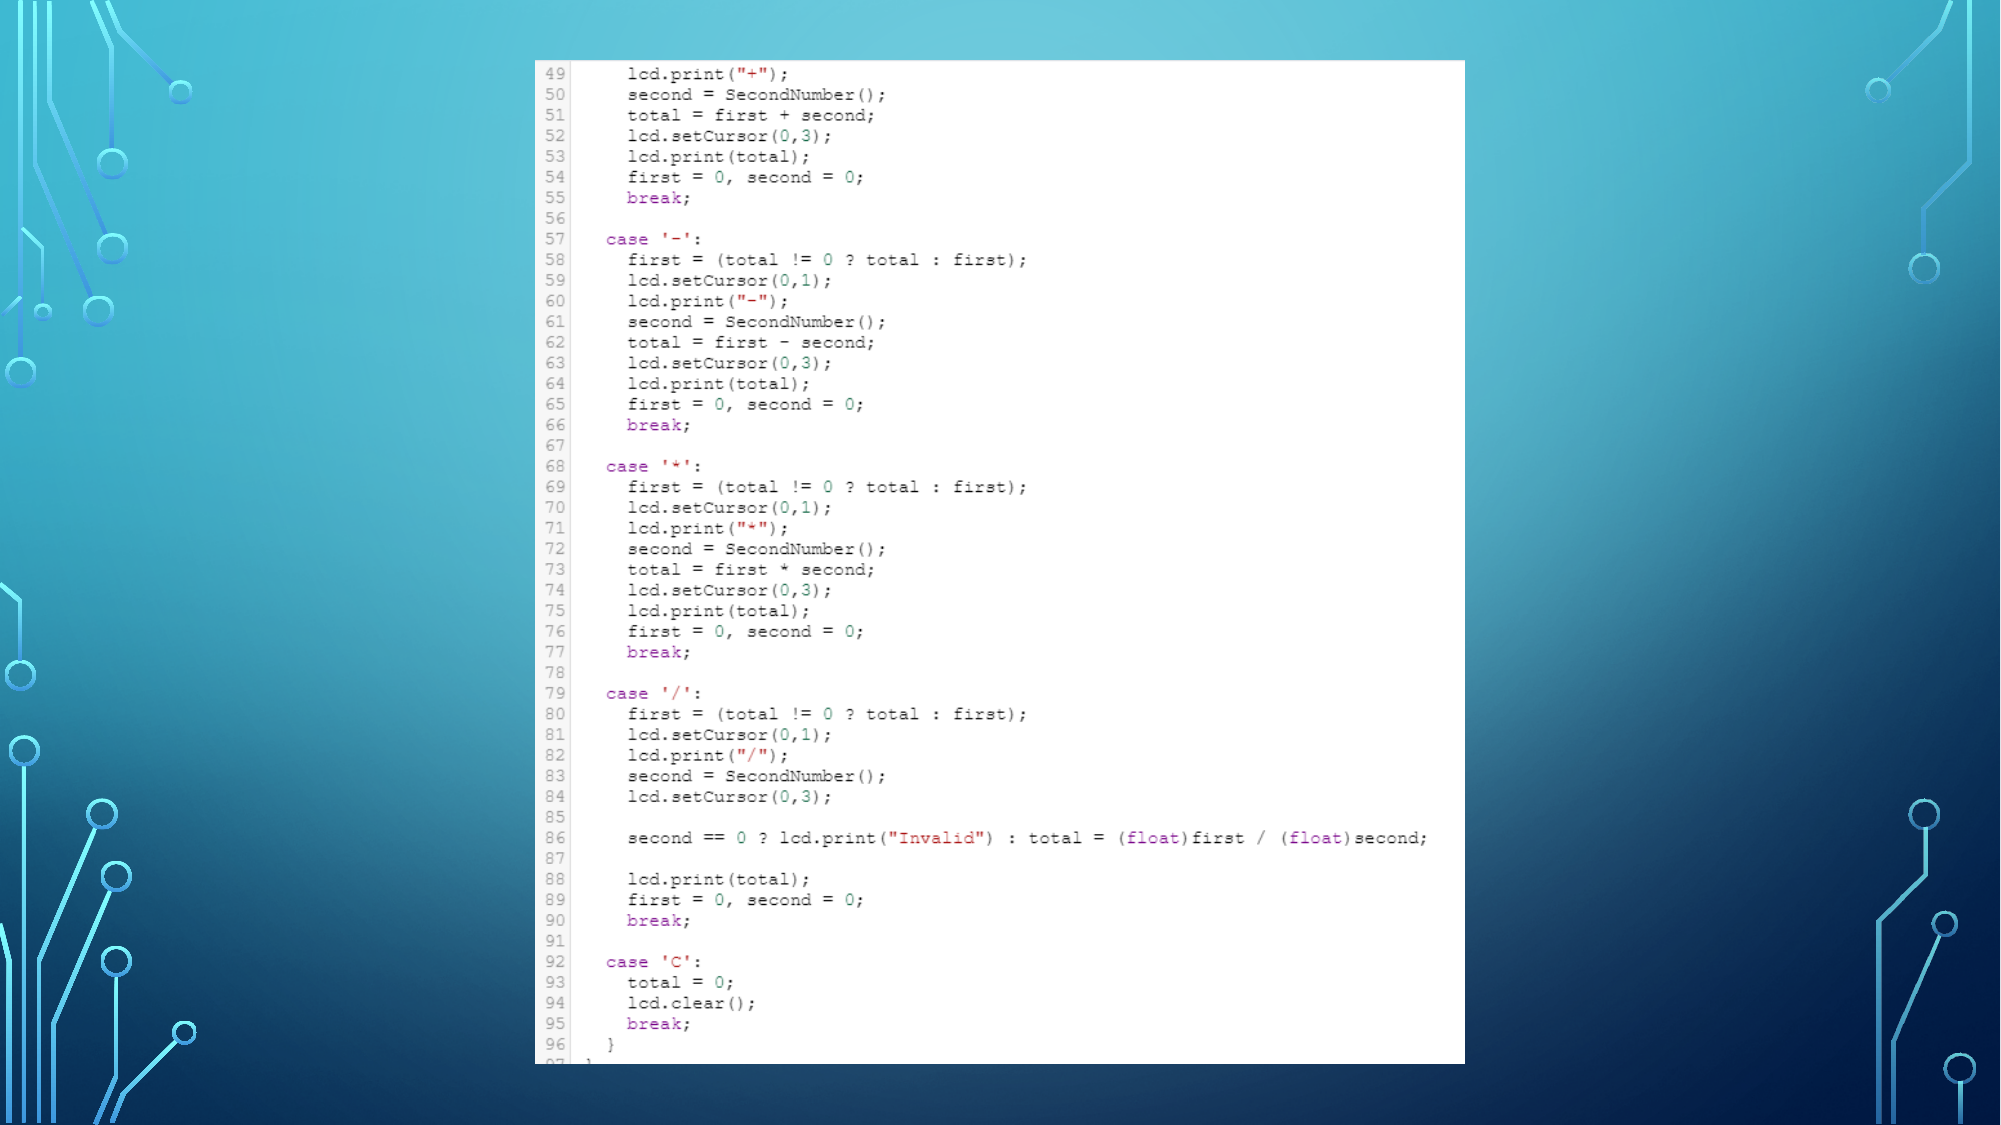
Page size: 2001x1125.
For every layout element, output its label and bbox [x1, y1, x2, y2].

picture [534, 60, 1466, 1065]
